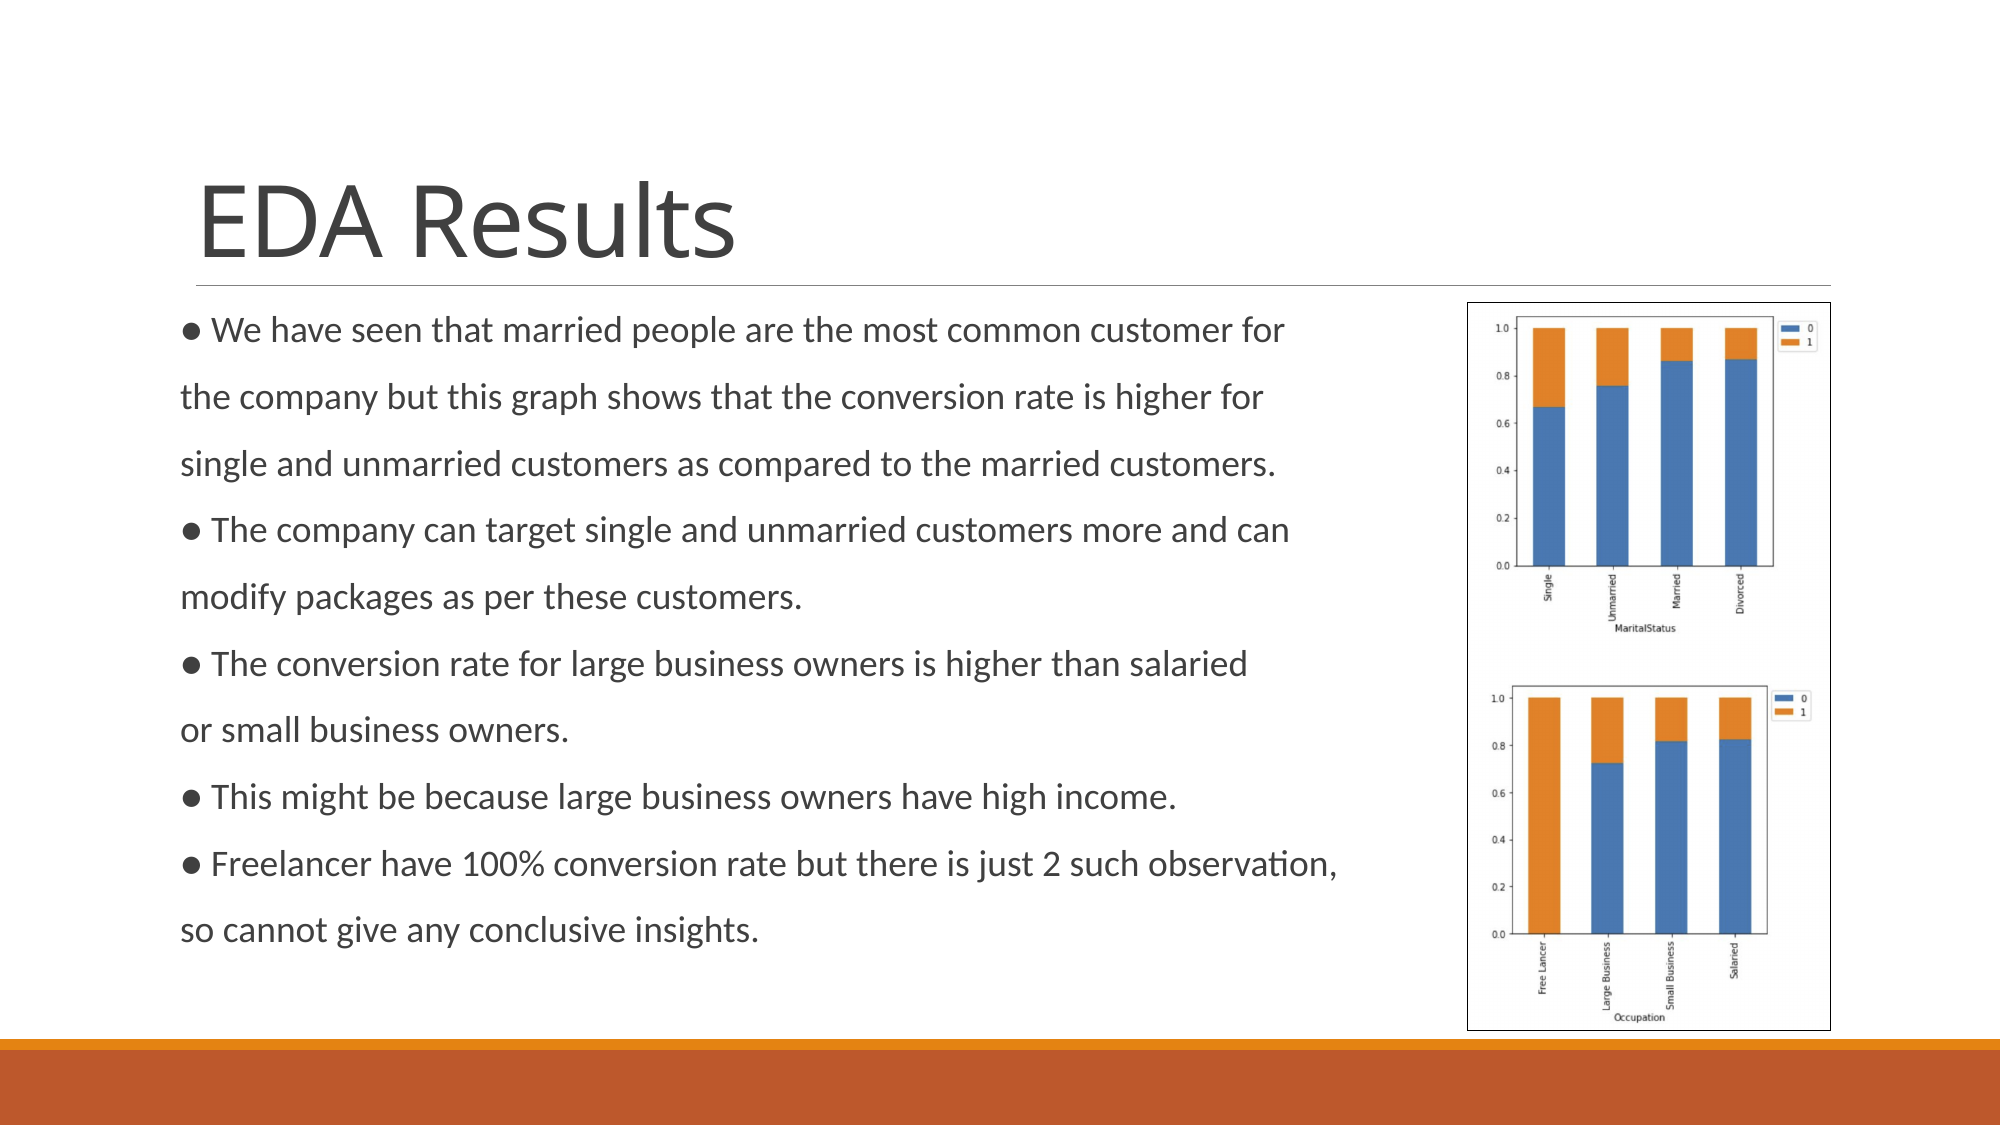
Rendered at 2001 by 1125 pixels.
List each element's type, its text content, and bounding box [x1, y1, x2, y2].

list ● We have seen that married people are the most common customer for the company but this graph shows that the conversion rate is higher for single and unmarried customers as compared to the married customers. ● The company can target single and unmarried customers more and can modify packages as per these customers. ● The conversion rate for large business owners is higher than salaried or small business owners. ● This might be because large business owners have high income. ● Freelancer have 100% conversion rate but there is just 2 such observation, so cannot give any conclusive insights. [180, 302, 1466, 963]
title EDA Results [180, 47, 1830, 285]
picture [1467, 302, 1831, 1031]
